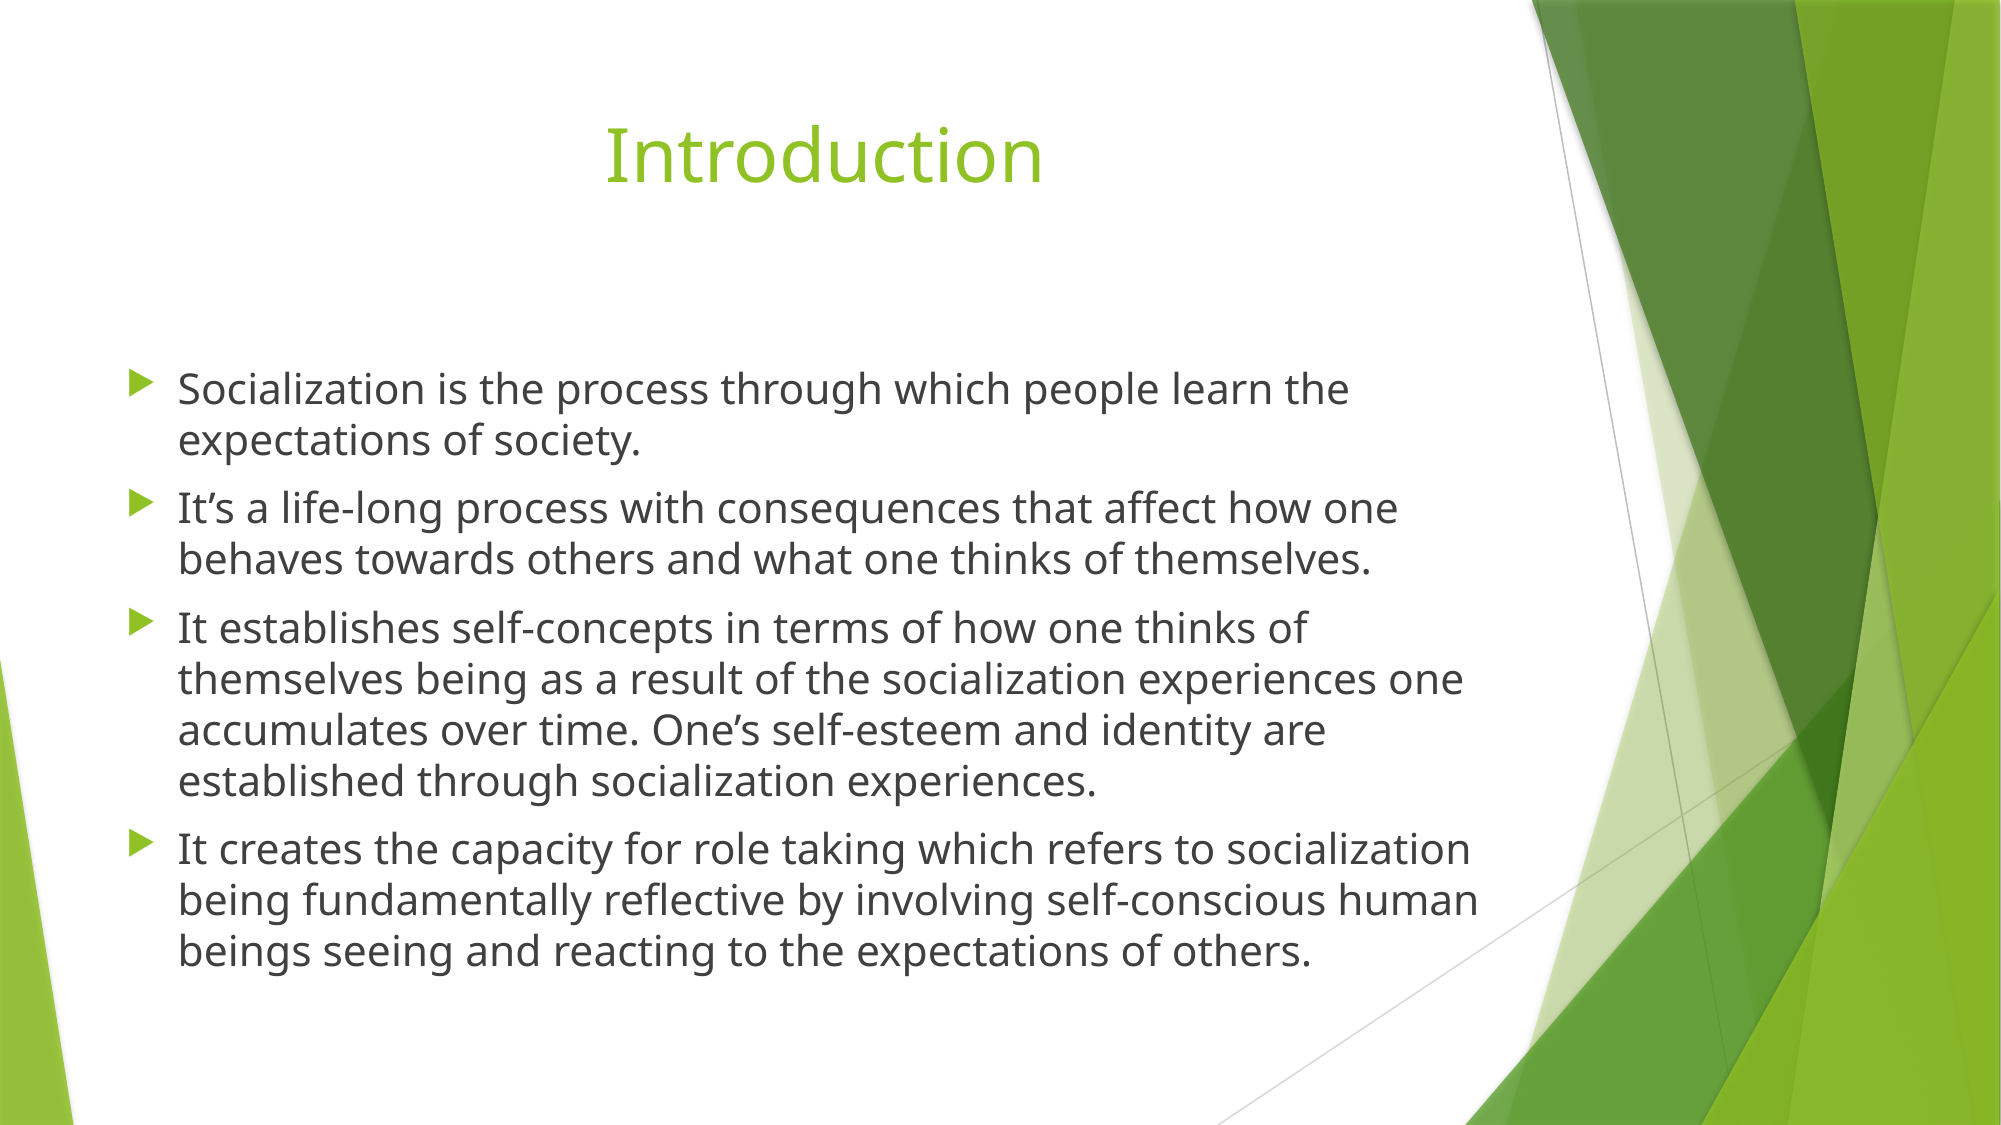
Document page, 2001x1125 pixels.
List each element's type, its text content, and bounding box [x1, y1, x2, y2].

title Introduction [111, 99, 1522, 317]
list Socialization is the process through which people learn the expectations of society. It’s a life-long process with consequences that affect how one behaves towards others and what one thinks of themselves. It establishes self-concepts in terms of how one thinks of themselves being as a result of the socialization experiences one accumulates over time. One’s self-esteem and identity are established through socialization experiences. It creates the capacity for role taking which refers to socialization being fundamentally reflective by involving self-conscious human beings seeing and reacting to the expectations of others. [111, 354, 1522, 992]
